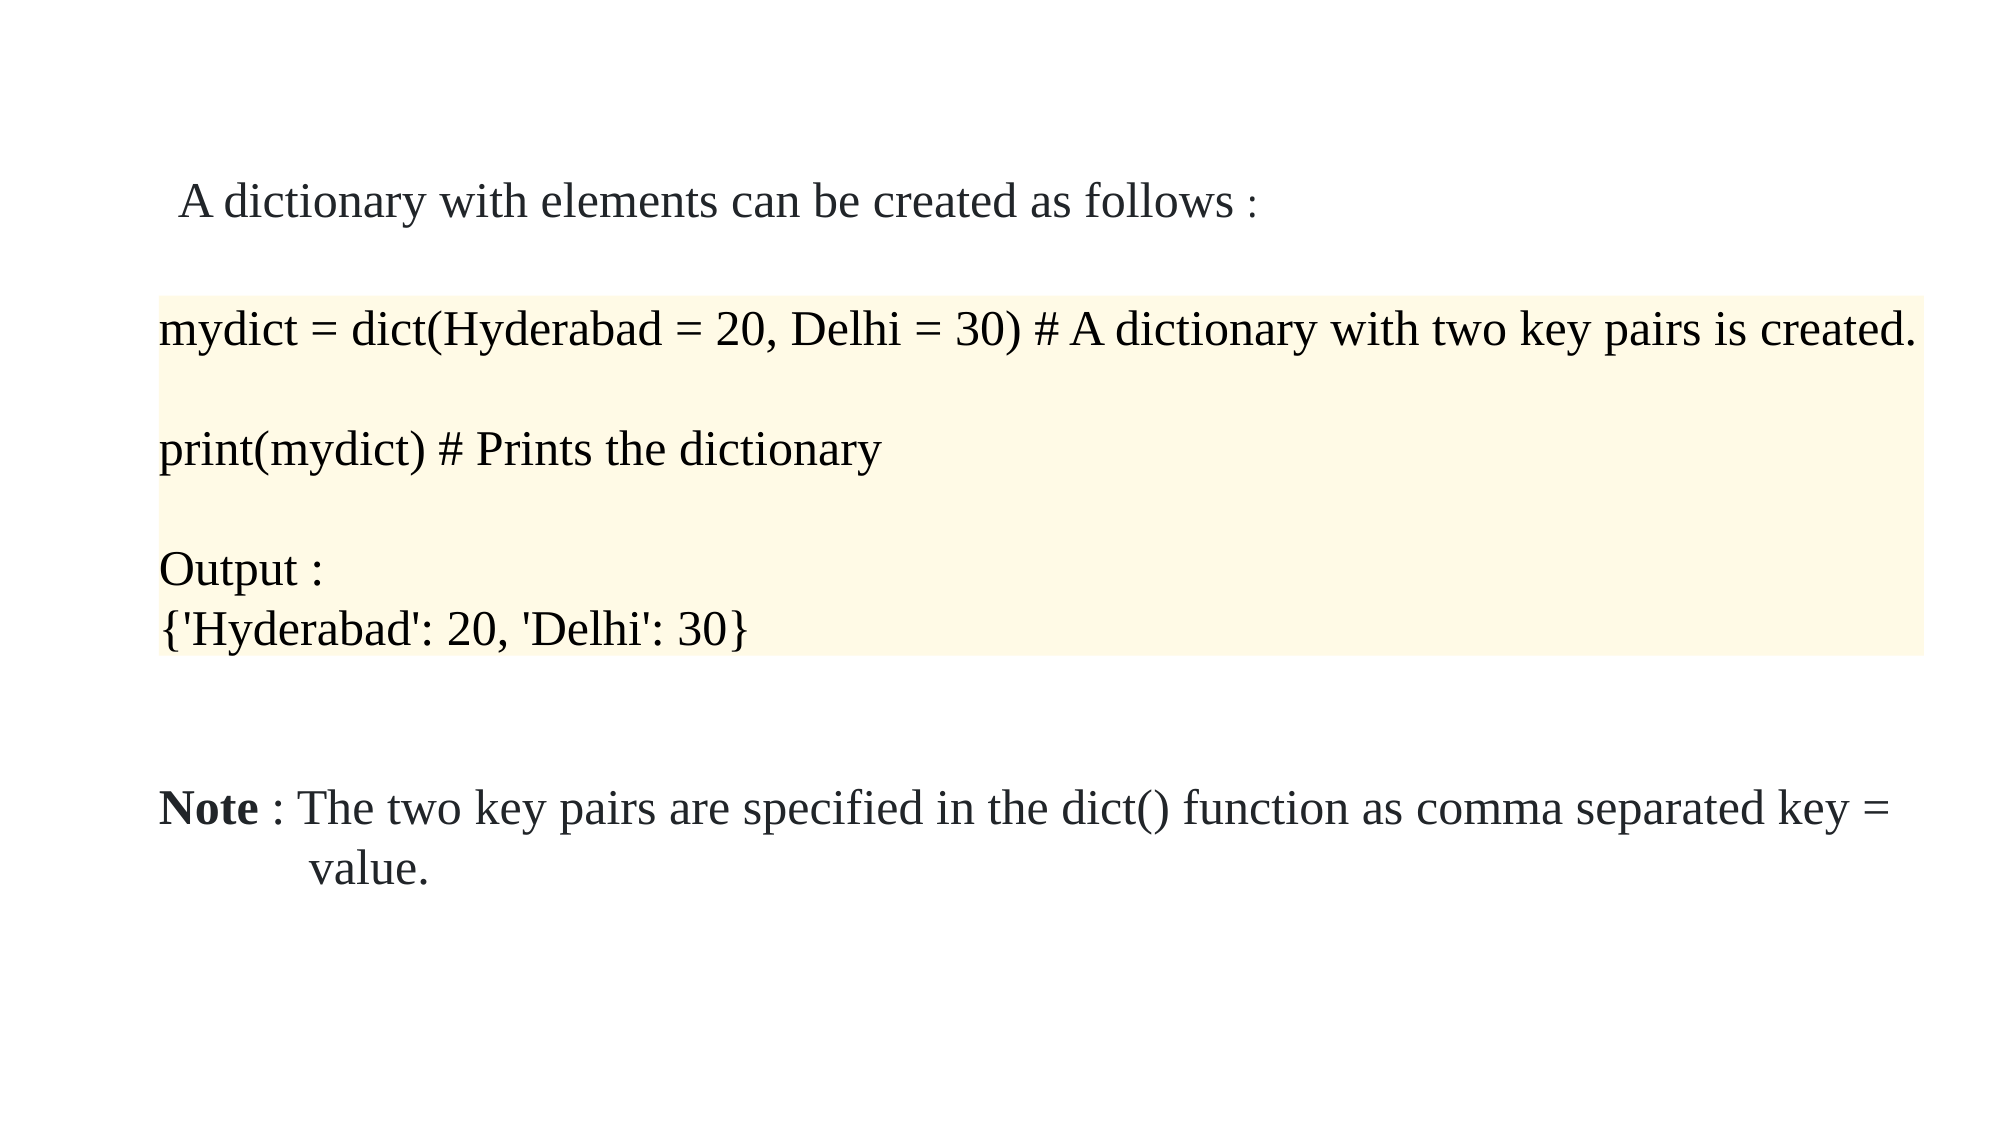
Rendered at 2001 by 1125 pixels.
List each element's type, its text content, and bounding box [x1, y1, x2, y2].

text_box Note : The two key pairs are specified in the dict() function as comma separated key = value. [158, 774, 1924, 955]
text_box mydict = dict(Hyderabad = 20, Delhi = 30) # A dictionary with two key pairs is created. print(mydict) # Prints the dictionary Output : {'Hyderabad': 20, 'Delhi': 30} [158, 295, 1924, 656]
text_box A dictionary with elements can be created as follows : [163, 160, 1273, 235]
